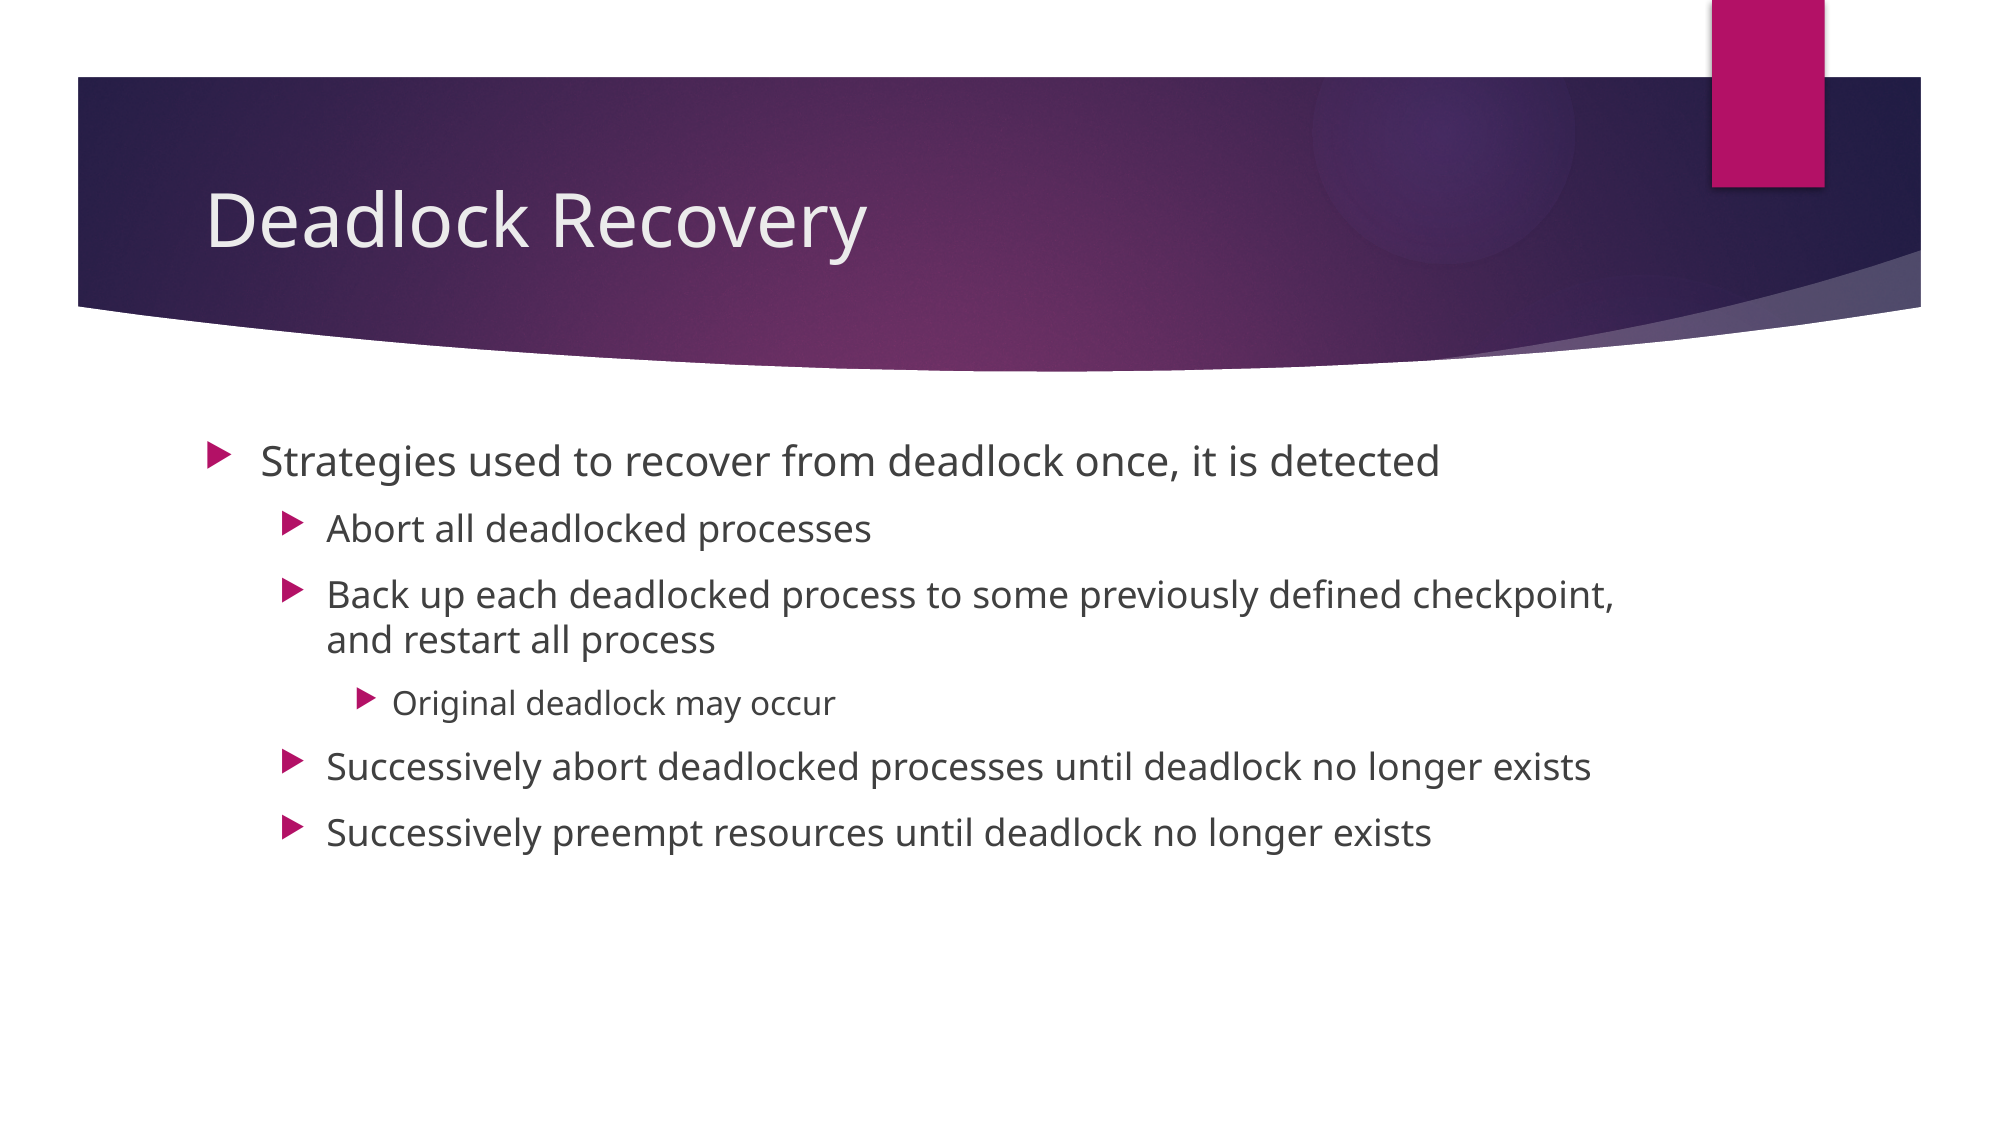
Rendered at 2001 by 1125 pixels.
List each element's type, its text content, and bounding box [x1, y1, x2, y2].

title Deadlock Recovery [189, 159, 1627, 276]
list Strategies used to recover from deadlock once, it is detected Abort all deadlocked processes Back up each deadlocked process to some previously defined checkpoint, and restart all process Original deadlock may occur Successively abort deadlocked processes until deadlock no longer exists Successively preempt resources until deadlock no longer exists [189, 427, 1638, 1037]
